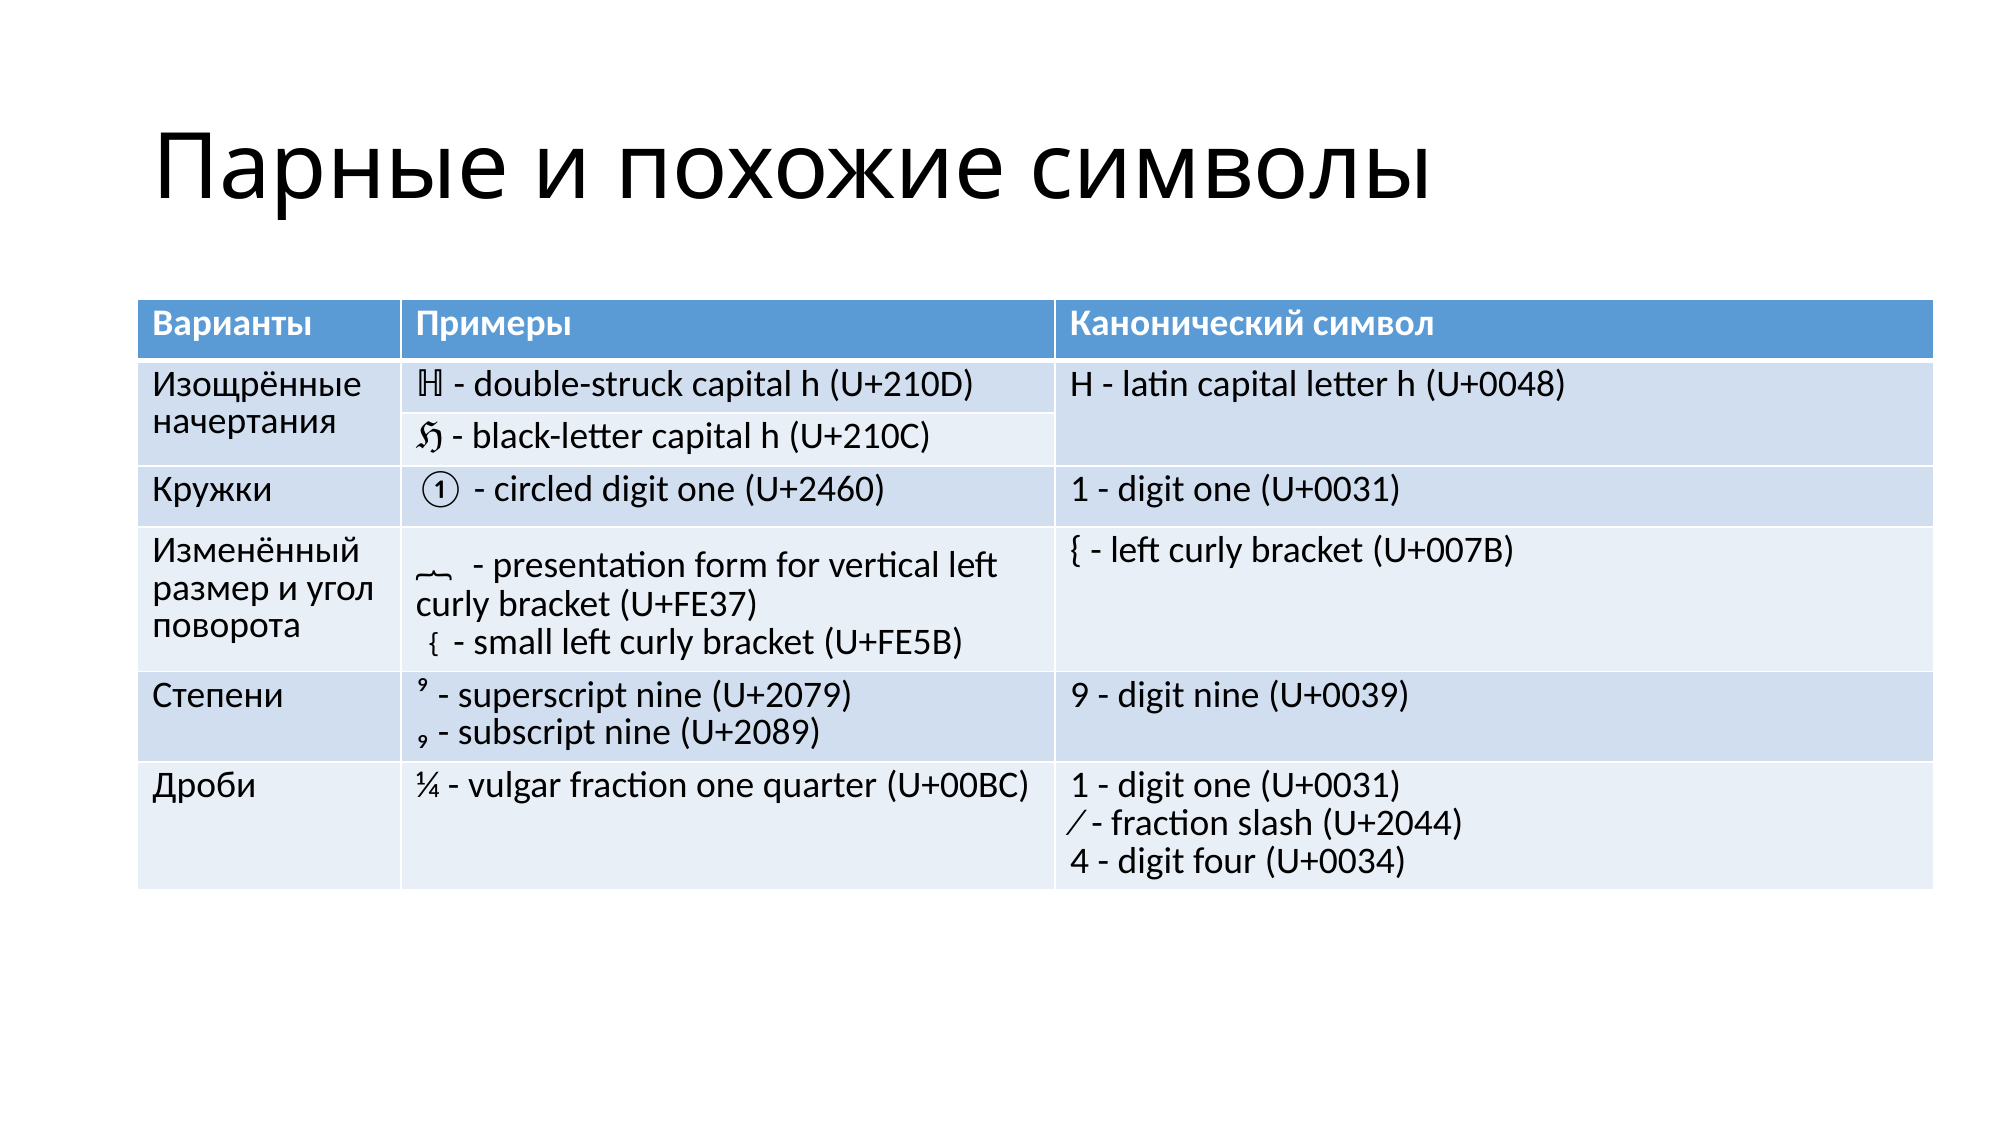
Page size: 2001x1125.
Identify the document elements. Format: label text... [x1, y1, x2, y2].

table_cell Дроби [138, 763, 400, 889]
table_cell ⁹ - superscript nine (U+2079) ₉ - subscript nine (U+2089) [402, 672, 1054, 761]
table_cell { - left curly bracket (U+007B) [1056, 528, 1933, 671]
table_cell Кружки [138, 467, 400, 526]
table_cell H - latin capital letter h (U+0048) [1056, 363, 1933, 465]
table_cell ① - circled digit one (U+2460) [402, 467, 1054, 526]
table_cell ℌ - black-letter capital h (U+210C) [402, 414, 1054, 465]
table_header Варианты [138, 300, 400, 358]
table_cell ︷ - presentation form for vertical left curly bracket (U+FE37) ﹛- small left curly bracket (U+FE5B) [402, 528, 1054, 671]
title Парные и похожие символы [137, 59, 1863, 278]
table_header Примеры [402, 300, 1054, 358]
table_cell Изменённый размер и угол поворота [138, 528, 400, 671]
table_header Канонический символ [1056, 300, 1933, 358]
table_cell Изощрённые начертания [138, 363, 400, 465]
table_cell 1 - digit one (U+0031) ⁄ - fraction slash (U+2044) 4 - digit four (U+0034) [1056, 763, 1933, 889]
table_cell ℍ - double-struck capital h (U+210D) [402, 363, 1054, 412]
table_cell 9 - digit nine (U+0039) [1056, 672, 1933, 761]
table_cell 1 - digit one (U+0031) [1056, 467, 1933, 526]
table_cell ¼ - vulgar fraction one quarter (U+00BC) [402, 763, 1054, 889]
table_cell Степени [138, 672, 400, 761]
